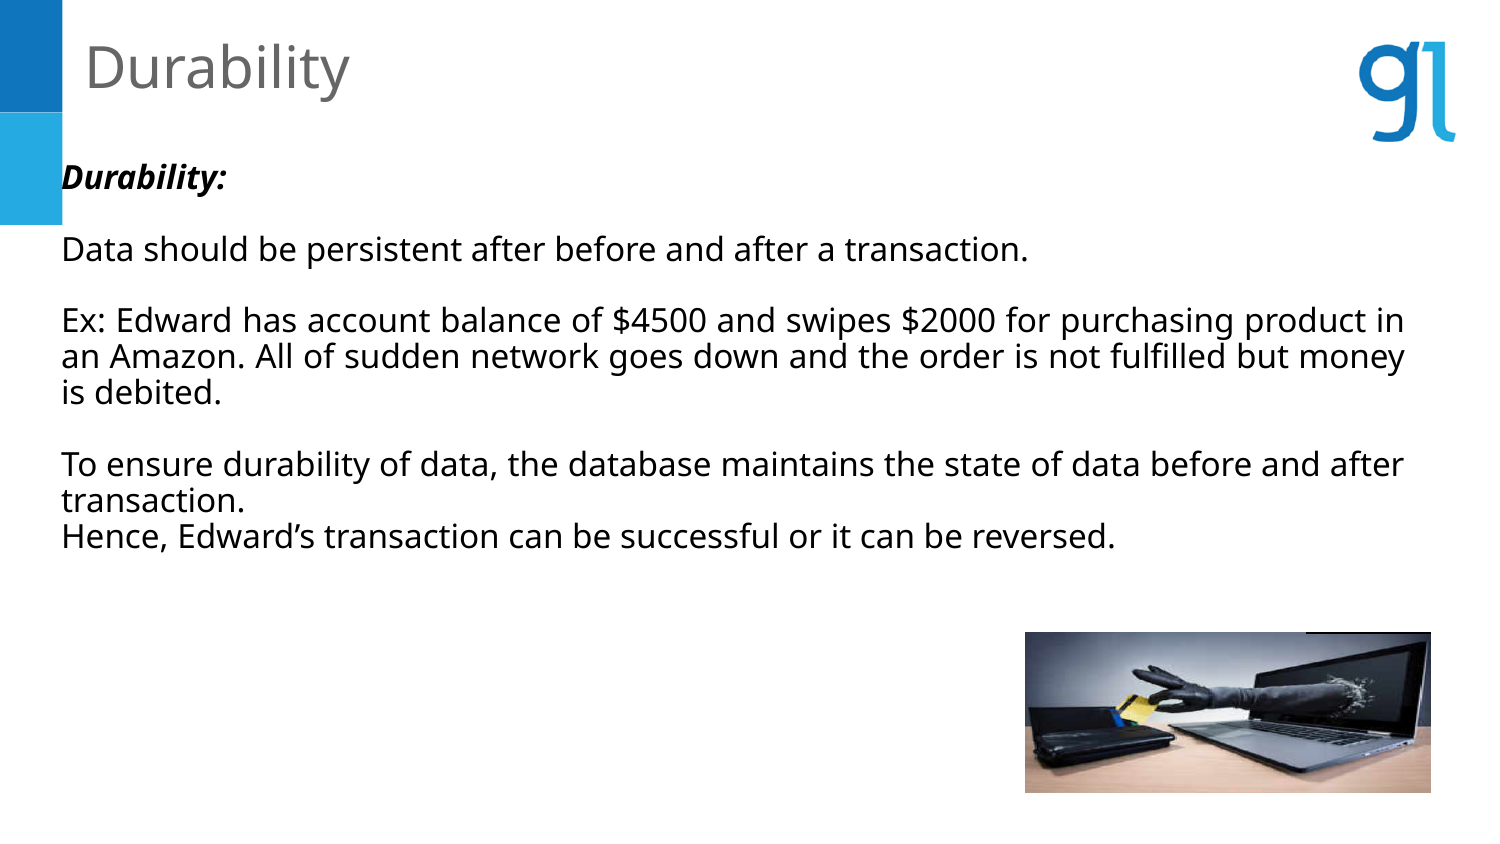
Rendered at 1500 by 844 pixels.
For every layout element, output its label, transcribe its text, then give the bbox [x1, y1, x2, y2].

picture [1025, 632, 1433, 793]
picture [1331, 17, 1482, 167]
text_box Durability [69, 23, 1335, 110]
text_box Durability: Data should be persistent after before and after a transaction. Ex: Edward has account balance of $4500 and swipes $2000 for purchasing product in an Amazon. All of sudden network goes down and the order is not fulfilled but money is debited. To ensure durability of data, the database maintains the state of data before and after transaction. Hence, Edward’s transaction can be successful or it can be reversed. [46, 145, 1423, 699]
